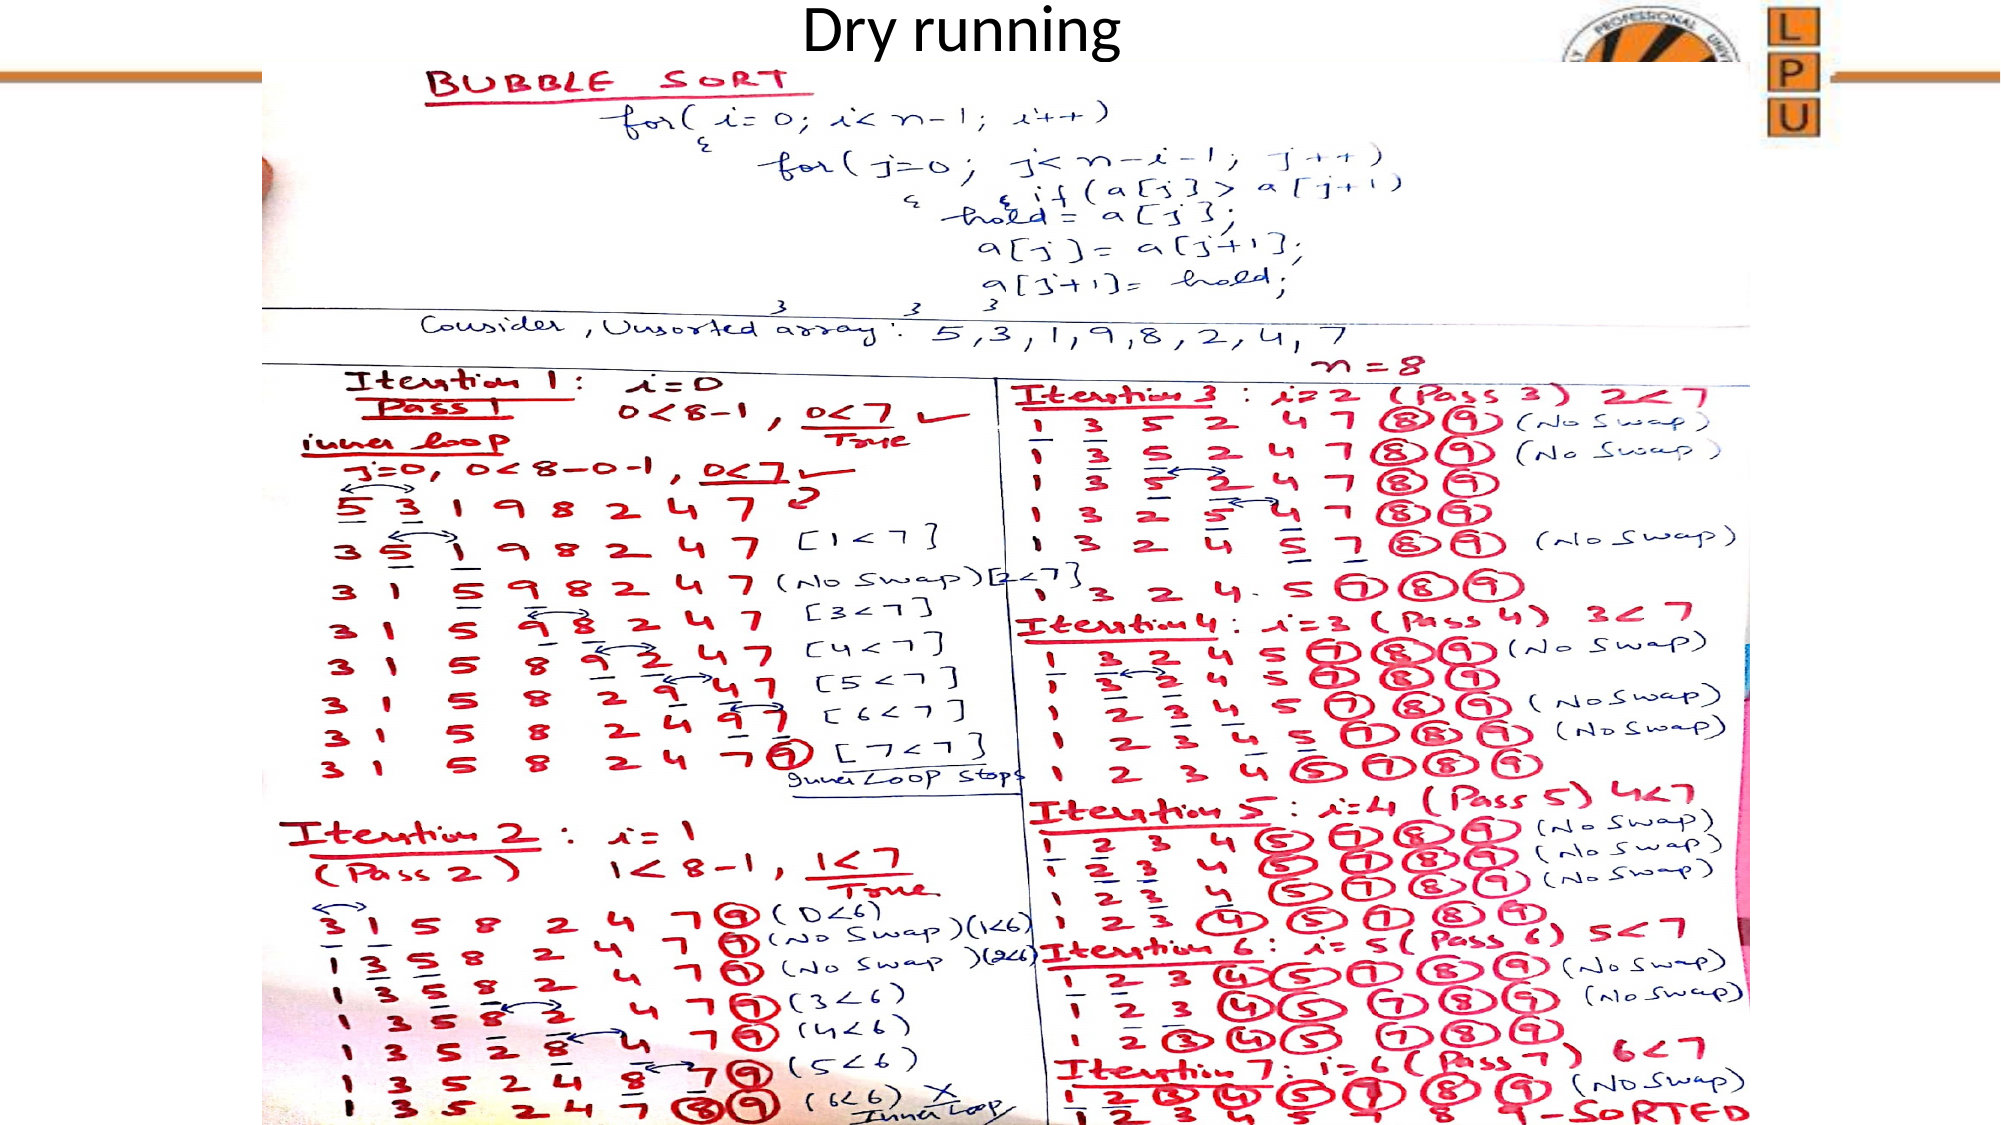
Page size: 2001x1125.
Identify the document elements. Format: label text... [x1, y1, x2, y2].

picture [0, 0, 2001, 1125]
title Dry running [287, 24, 1638, 33]
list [262, 62, 1751, 1125]
